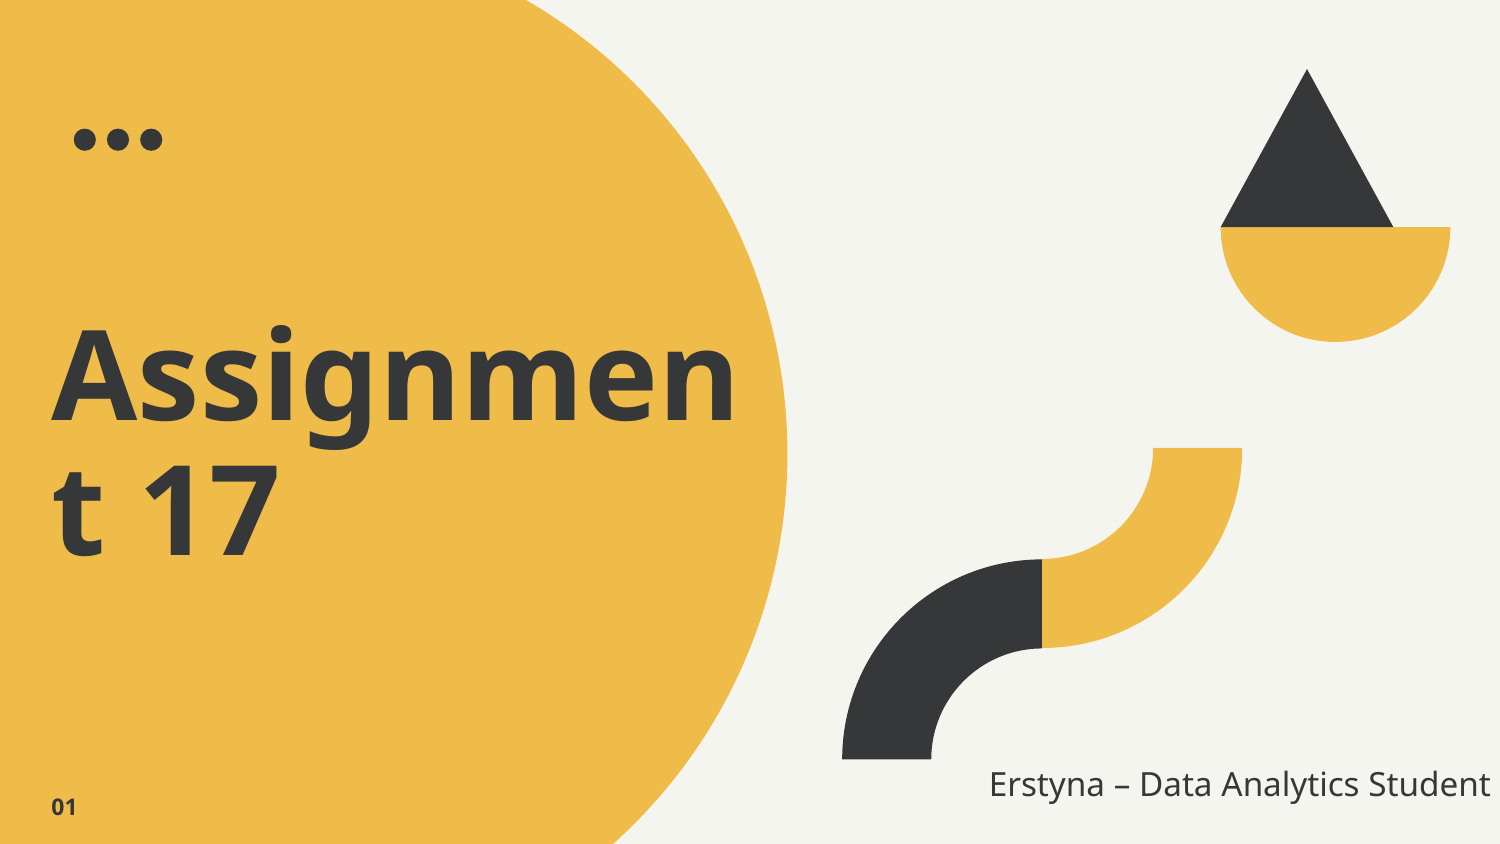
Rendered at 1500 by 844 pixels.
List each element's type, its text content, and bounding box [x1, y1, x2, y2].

title Assignment 17 [51, 310, 750, 586]
text_box [1220, 69, 1394, 228]
text_box Erstyna – Data Analytics Student [988, 742, 1500, 829]
text_box 01 [51, 785, 118, 820]
text_box [1042, 447, 1243, 648]
text_box [842, 559, 1043, 760]
text_box [1220, 227, 1451, 342]
